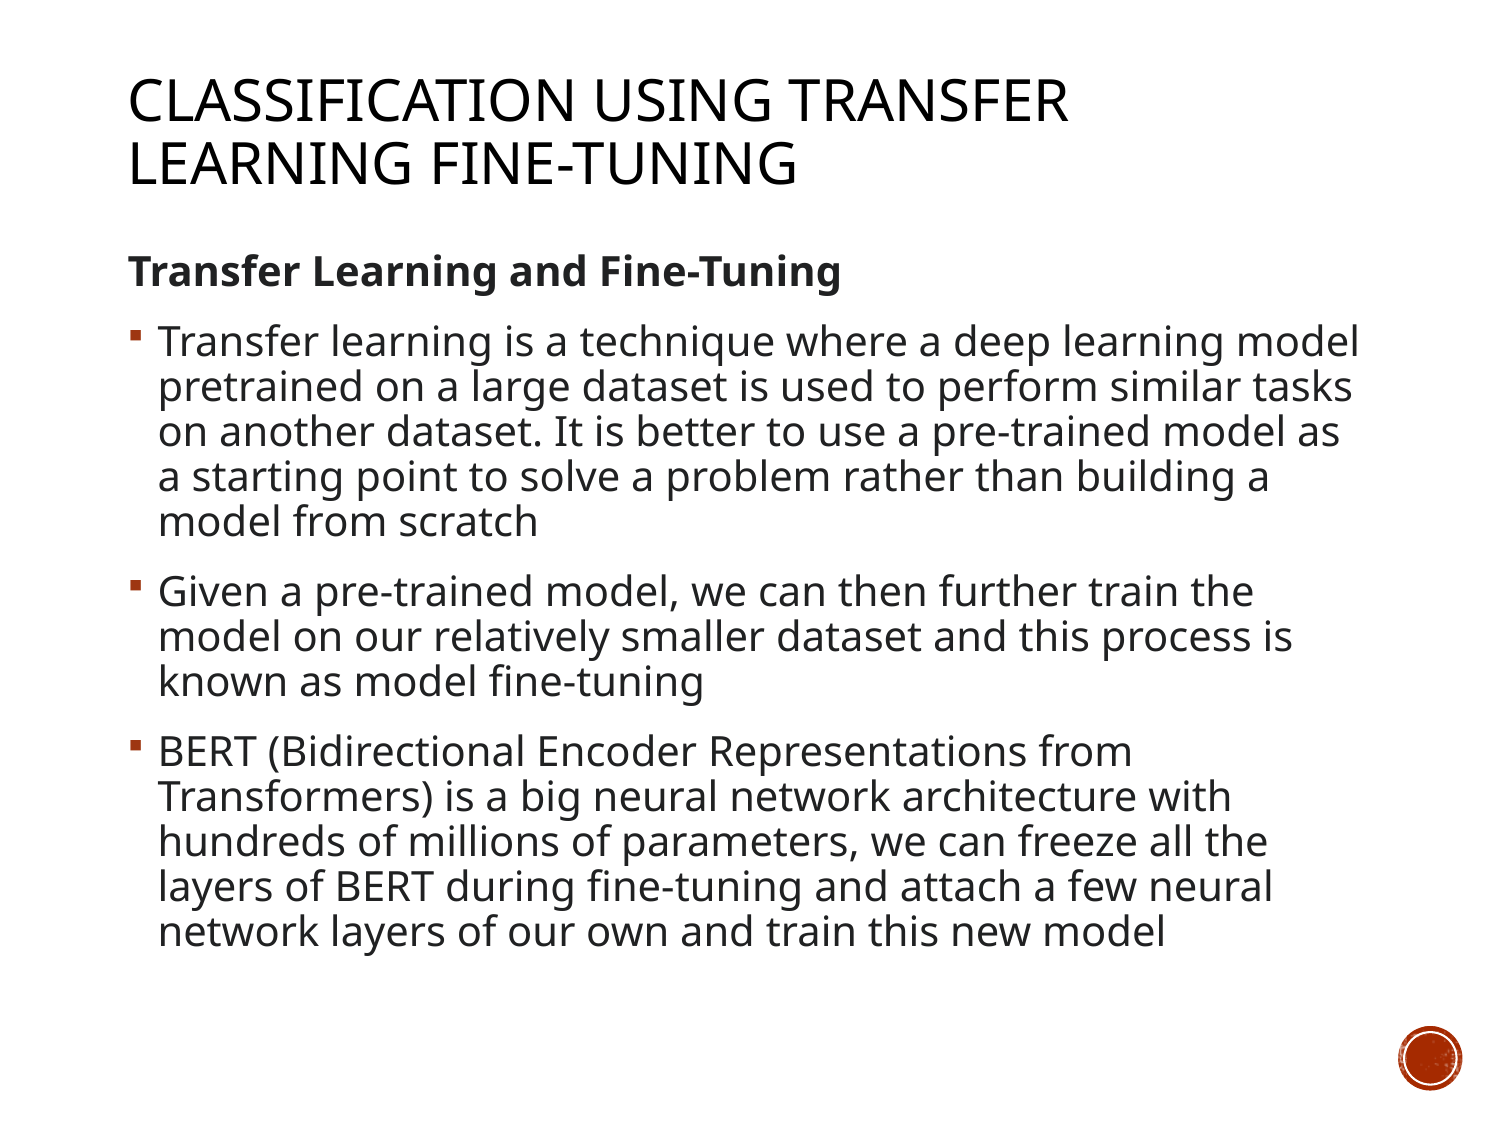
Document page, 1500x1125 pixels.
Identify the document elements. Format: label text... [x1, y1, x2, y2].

title Classification Using Transfer Learning Fine-Tuning [112, 79, 1388, 189]
text_box Transfer Learning and Fine-Tuning Transfer learning is a technique where a deep learning model pretrained on a large dataset is used to perform similar tasks on another dataset. It is better to use a pre-trained model as a starting point to solve a problem rather than building a model from scratch Given a pre-trained model, we can then further train the model on our relatively smaller dataset and this process is known as model fine-tuning BERT (Bidirectional Encoder Representations from Transformers) is a big neural network architecture with hundreds of millions of parameters, we can freeze all the layers of BERT during fine-tuning and attach a few neural network layers of our own and train this new model [112, 242, 1388, 1013]
